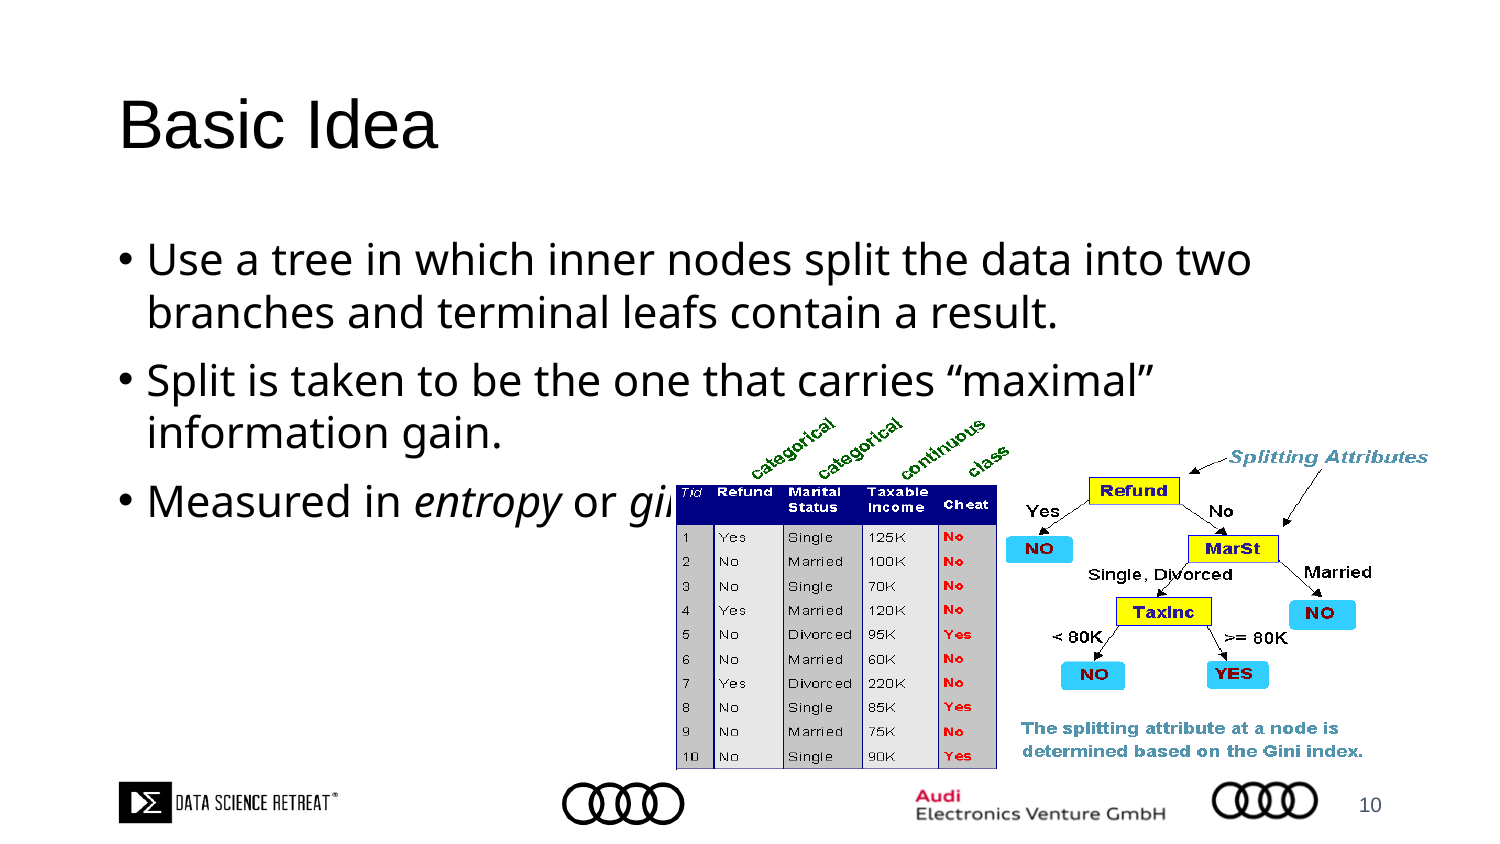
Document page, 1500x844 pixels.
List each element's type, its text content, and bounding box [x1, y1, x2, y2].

list Use a tree in which inner nodes split the data into two branches and terminal leafs contain a result. Split is taken to be the one that carries “maximal” information gain. Measured in entropy or gini. [103, 224, 1397, 760]
picture [103, 772, 350, 838]
picture [553, 405, 1440, 843]
title Basic Idea [103, 44, 1397, 208]
slide_number 10 [1301, 782, 1397, 827]
